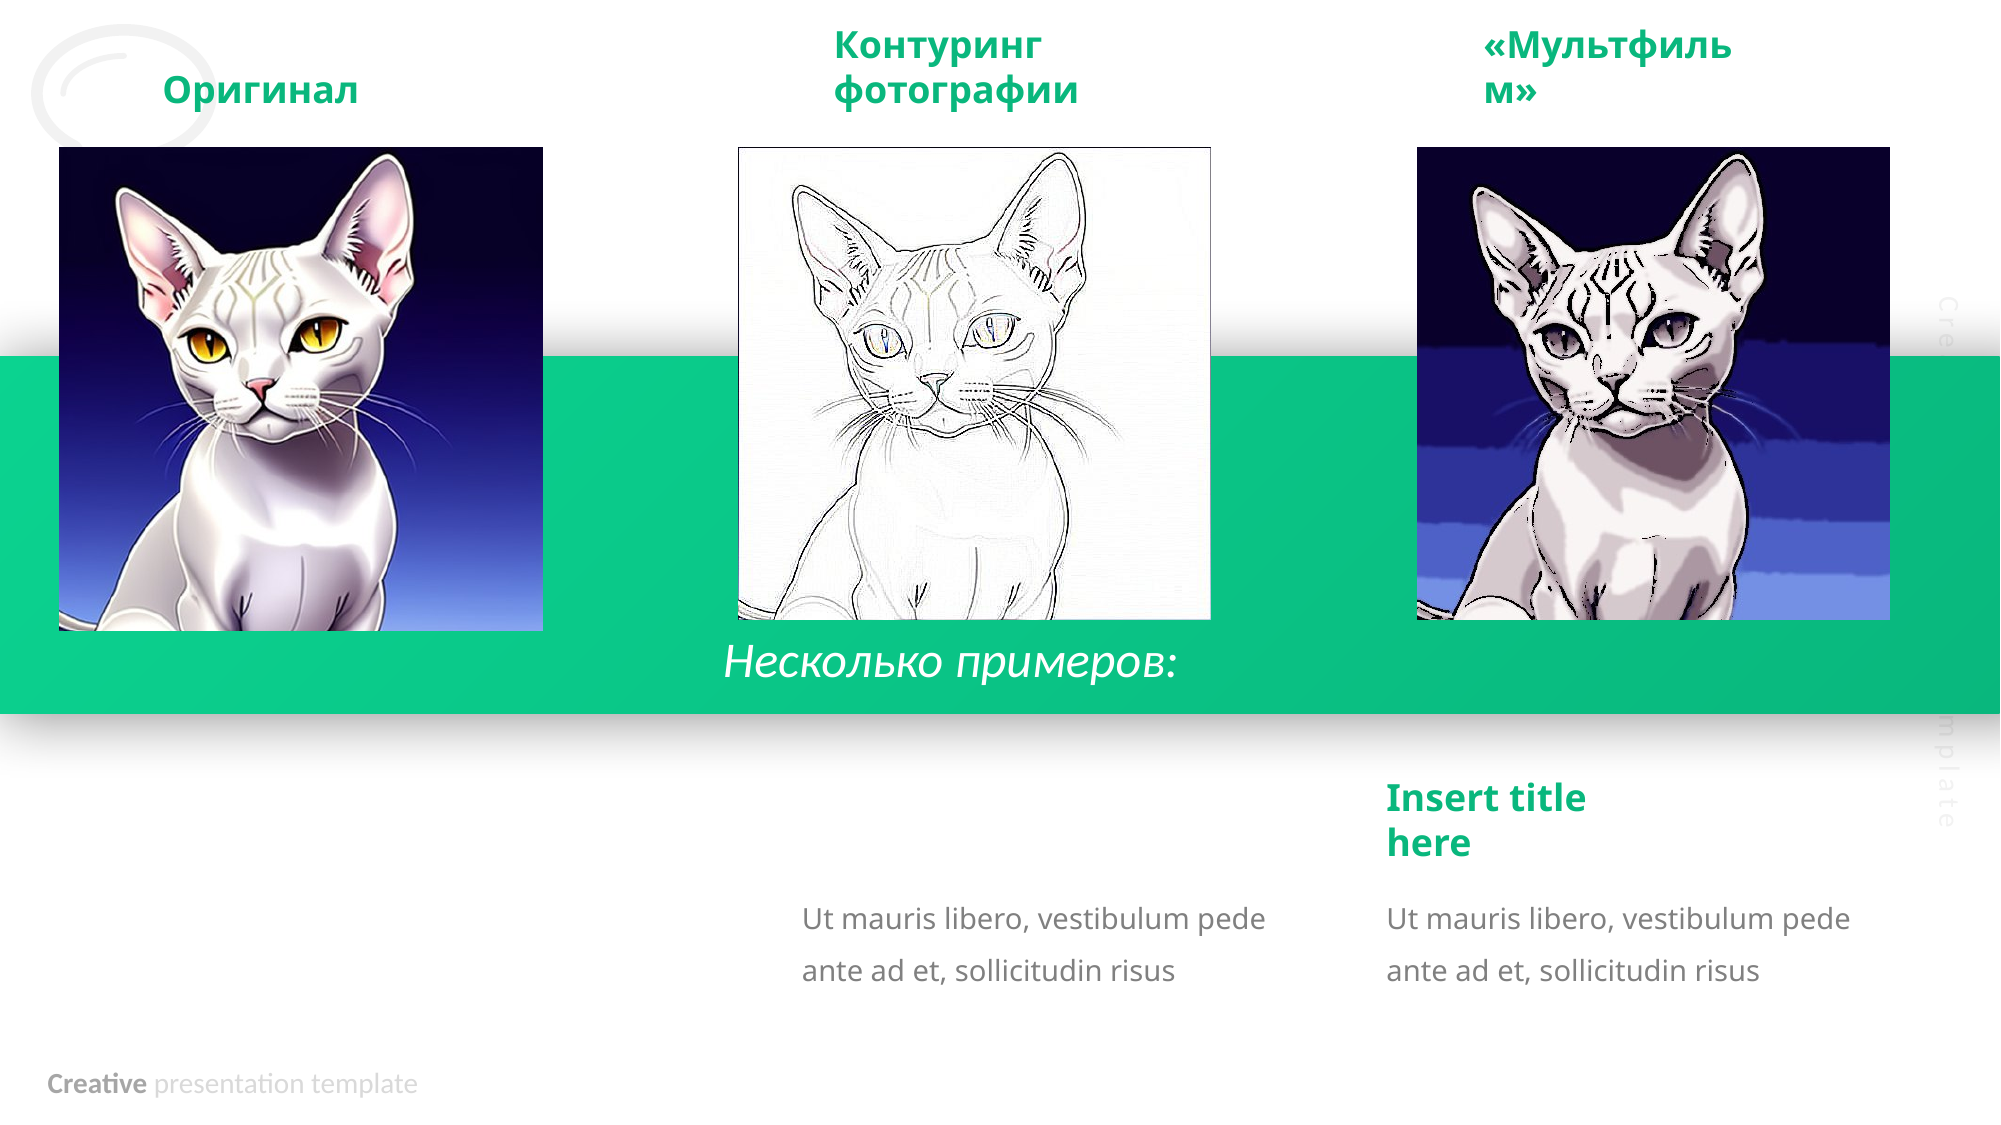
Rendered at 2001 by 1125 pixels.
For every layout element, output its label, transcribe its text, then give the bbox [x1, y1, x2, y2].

text_box [0, 355, 2000, 716]
picture [58, 147, 543, 632]
text_box Контуринг фотографии [818, 73, 1122, 118]
picture [206, 0, 2000, 62]
text_box Insert title here [1371, 766, 1675, 871]
picture [737, 147, 1211, 621]
picture [1416, 147, 1890, 621]
text_box «Мультфильм» [1468, 73, 1772, 118]
text_box Ut mauris libero, vestibulum pede ante ad et, sollicitudin risus [787, 875, 1319, 996]
text_box Несколько примеров: [130, 590, 1772, 696]
text_box Оригинал [147, 58, 451, 118]
text_box Ut mauris libero, vestibulum pede ante ad et, sollicitudin risus [1371, 875, 1903, 996]
